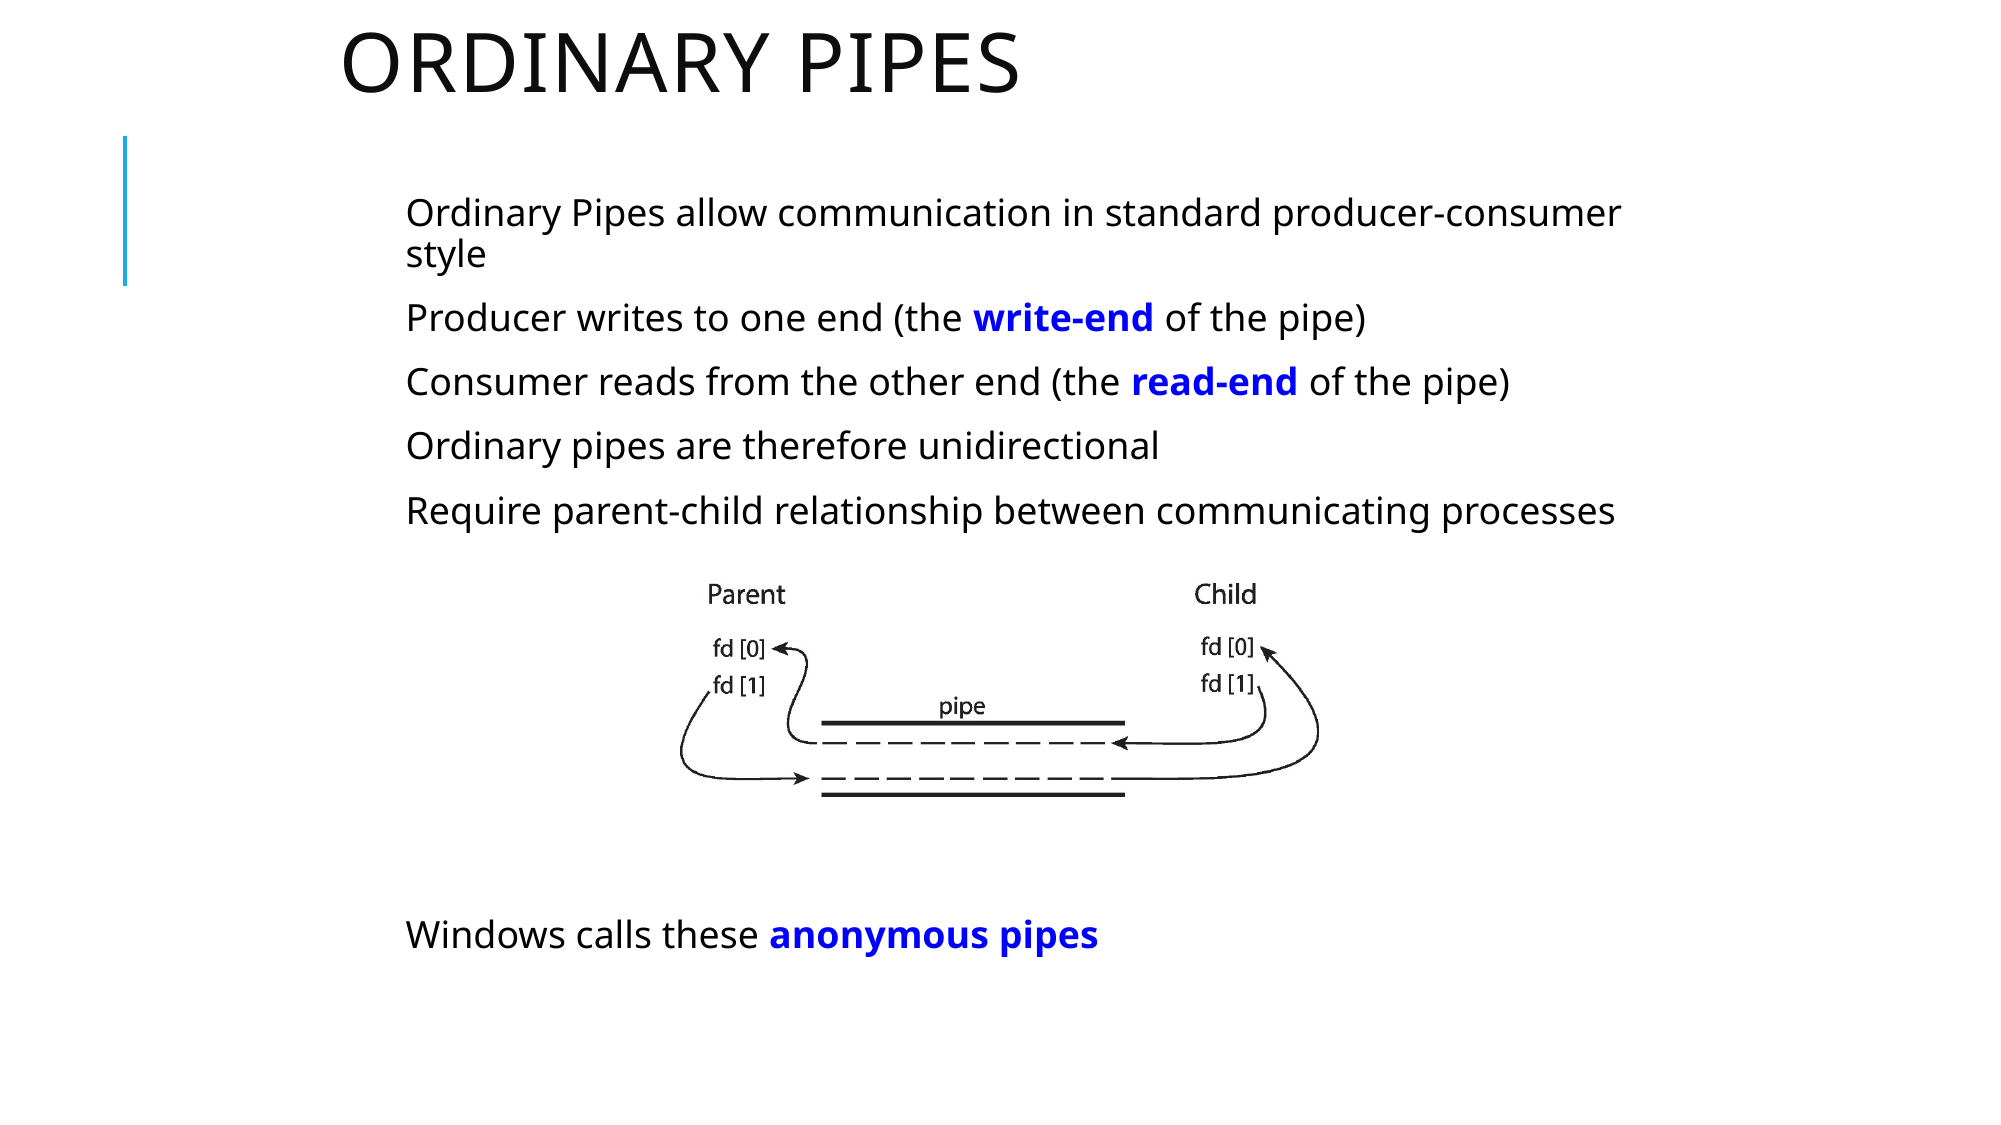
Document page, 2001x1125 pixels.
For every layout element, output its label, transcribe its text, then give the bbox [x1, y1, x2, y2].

list Ordinary Pipes allow communication in standard producer-consumer style Producer writes to one end (the write-end of the pipe) Consumer reads from the other end (the read-end of the pipe) Ordinary pipes are therefore unidirectional Require parent-child relationship between communicating processes Windows calls these anonymous pipes [384, 186, 1634, 996]
title Ordinary Pipes [324, 21, 1675, 116]
picture [680, 578, 1320, 797]
